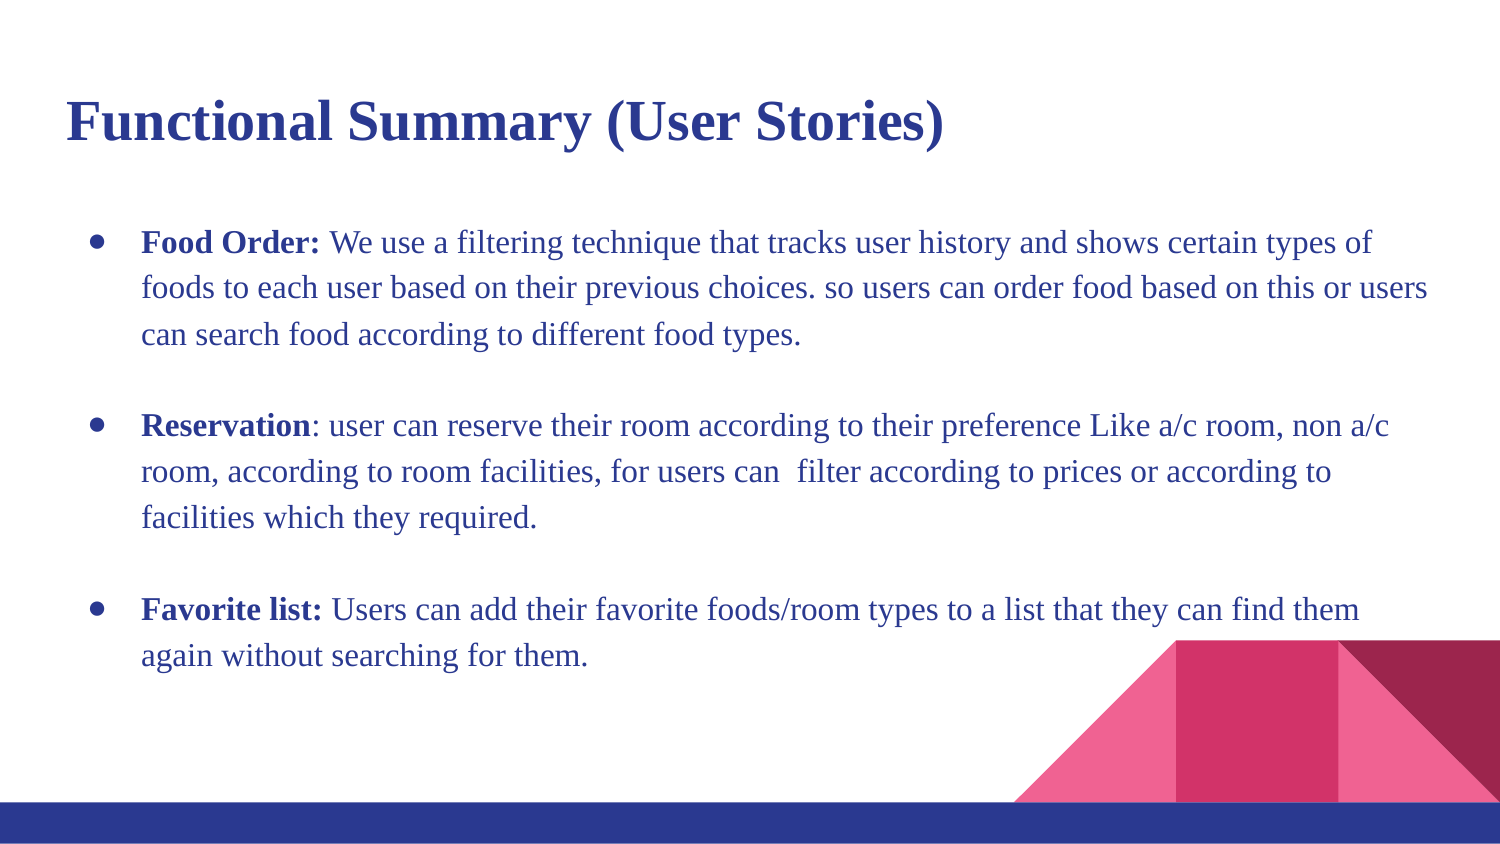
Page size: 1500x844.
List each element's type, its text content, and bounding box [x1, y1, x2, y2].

list Food Order: We use a filtering technique that tracks user history and shows certain types of foods to each user based on their previous choices. so users can order food based on this or users can search food according to different food types. Reservation: user can reserve their room according to their preference Like a/c room, non a/c room, according to room facilities, for users can filter according to prices or according to facilities which they required. Favorite list: Users can add their favorite foods/room types to a list that they can find them again without searching for them. [51, 158, 1449, 707]
title Functional Summary (User Stories) [51, 67, 1449, 158]
